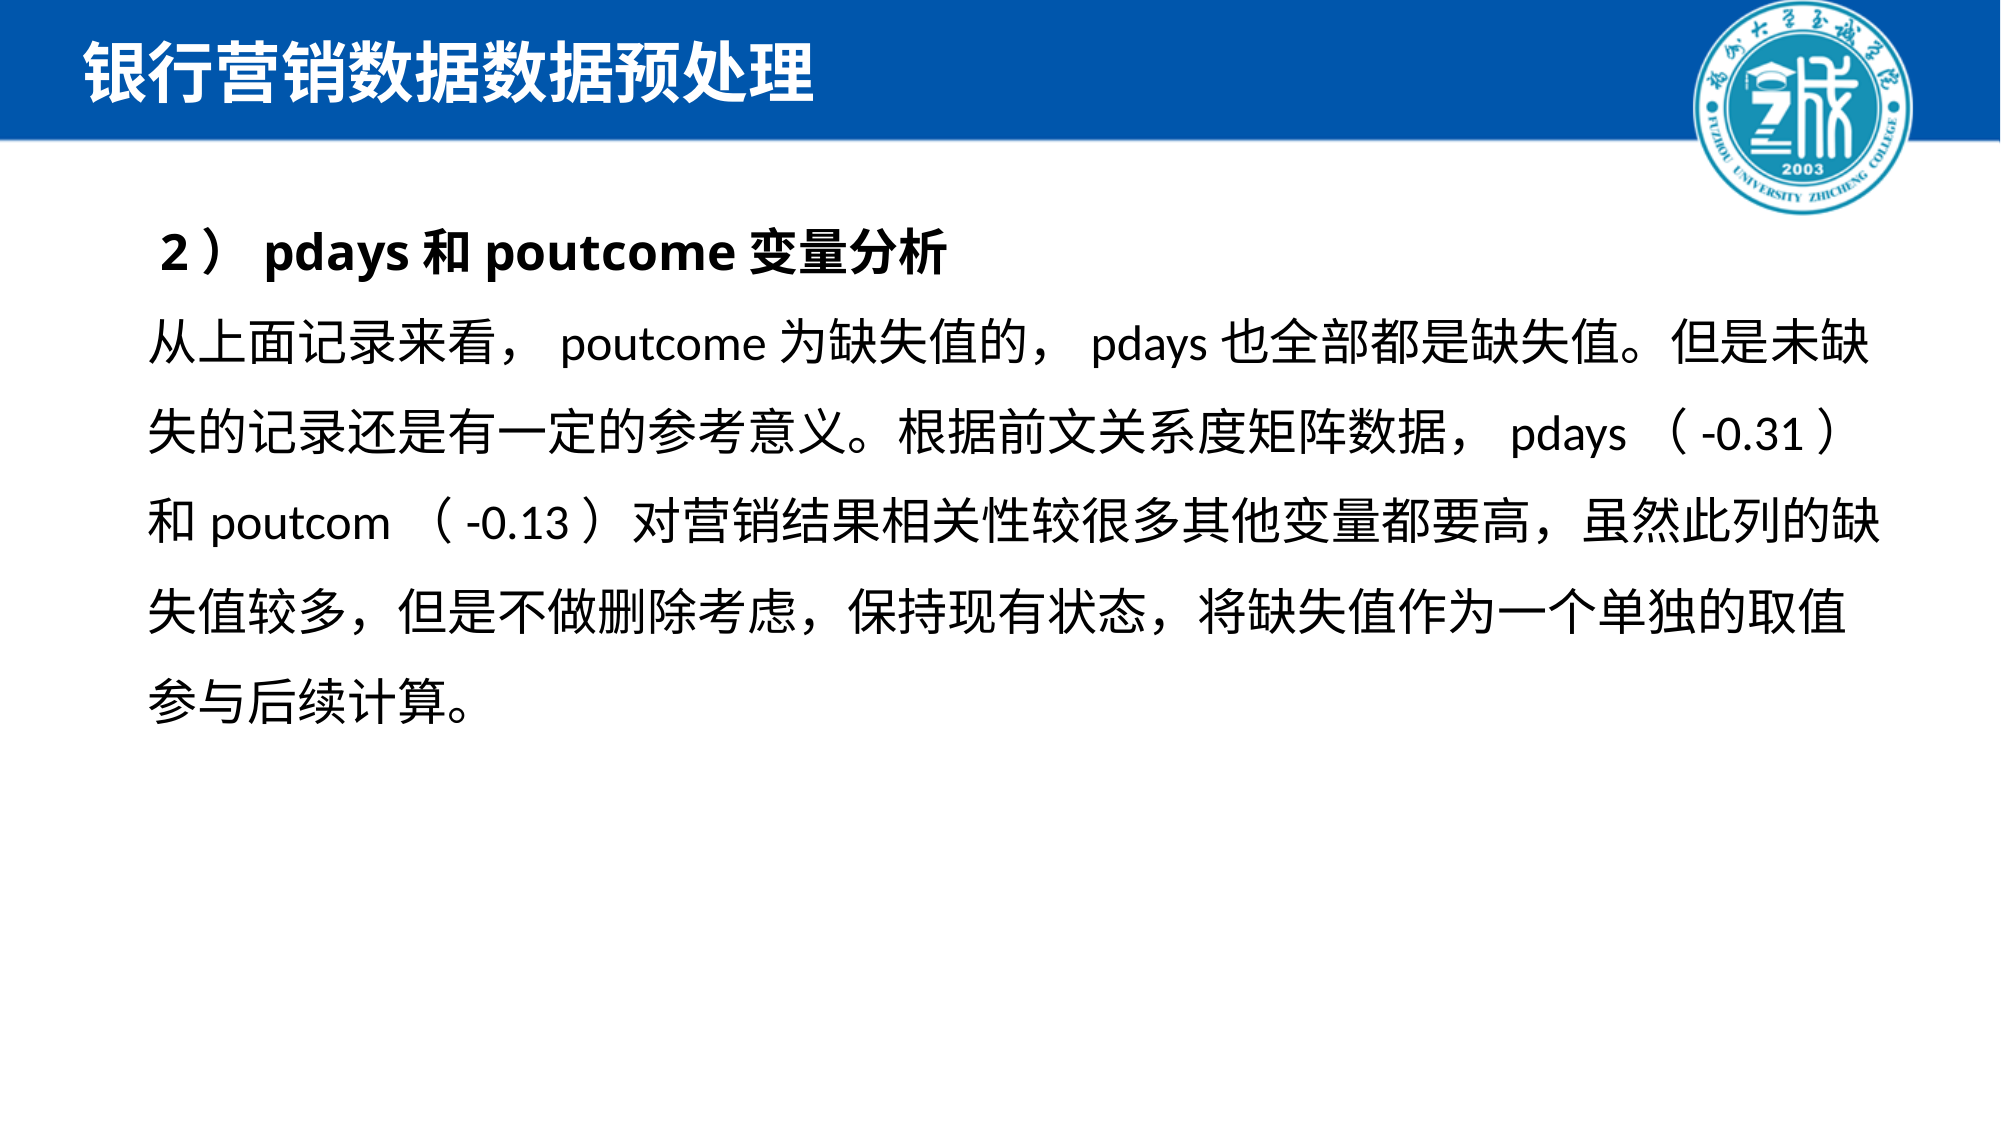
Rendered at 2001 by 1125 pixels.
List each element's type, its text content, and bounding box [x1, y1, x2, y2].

picture [0, 0, 2001, 1125]
text_box 银行营销数据数据预处理 [66, 23, 1035, 118]
text_box 2）pdays和poutcome变量分析 从上面记录来看，poutcome为缺失值的，pdays也全部都是缺失值。但是未缺失的记录还是有一定的参考意义。根据前文关系度矩阵数据，pdays（-0.31）和poutcom（-0.13）对营销结果相关性较很多其他变量都要高，虽然此列的缺失值较多，但是不做删除考虑，保持现有状态，将缺失值作为一个单独的取值参与后续计算。 [132, 182, 1908, 738]
